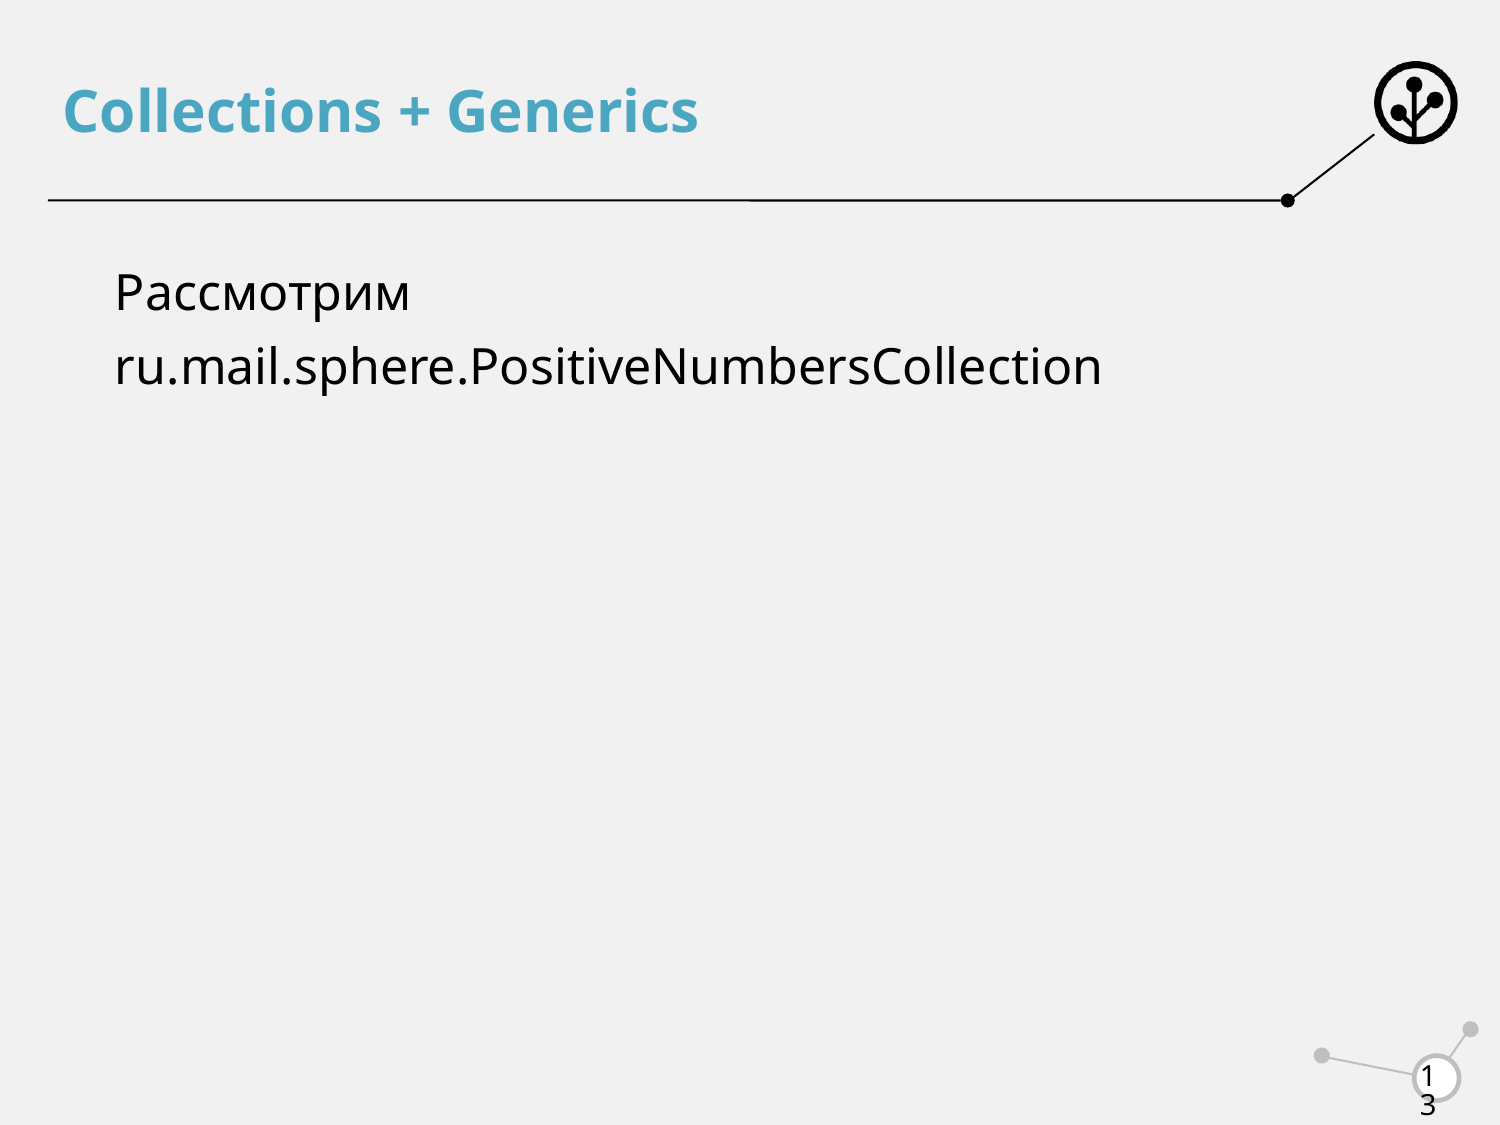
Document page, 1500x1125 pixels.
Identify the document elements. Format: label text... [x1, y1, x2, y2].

list Рассмотрим ru.mail.sphere.PositiveNumbersCollection [100, 259, 1336, 1015]
slide_number 13 [1404, 1047, 1468, 1108]
picture [1363, 24, 1464, 185]
title Collections + Generics [47, 42, 1281, 185]
